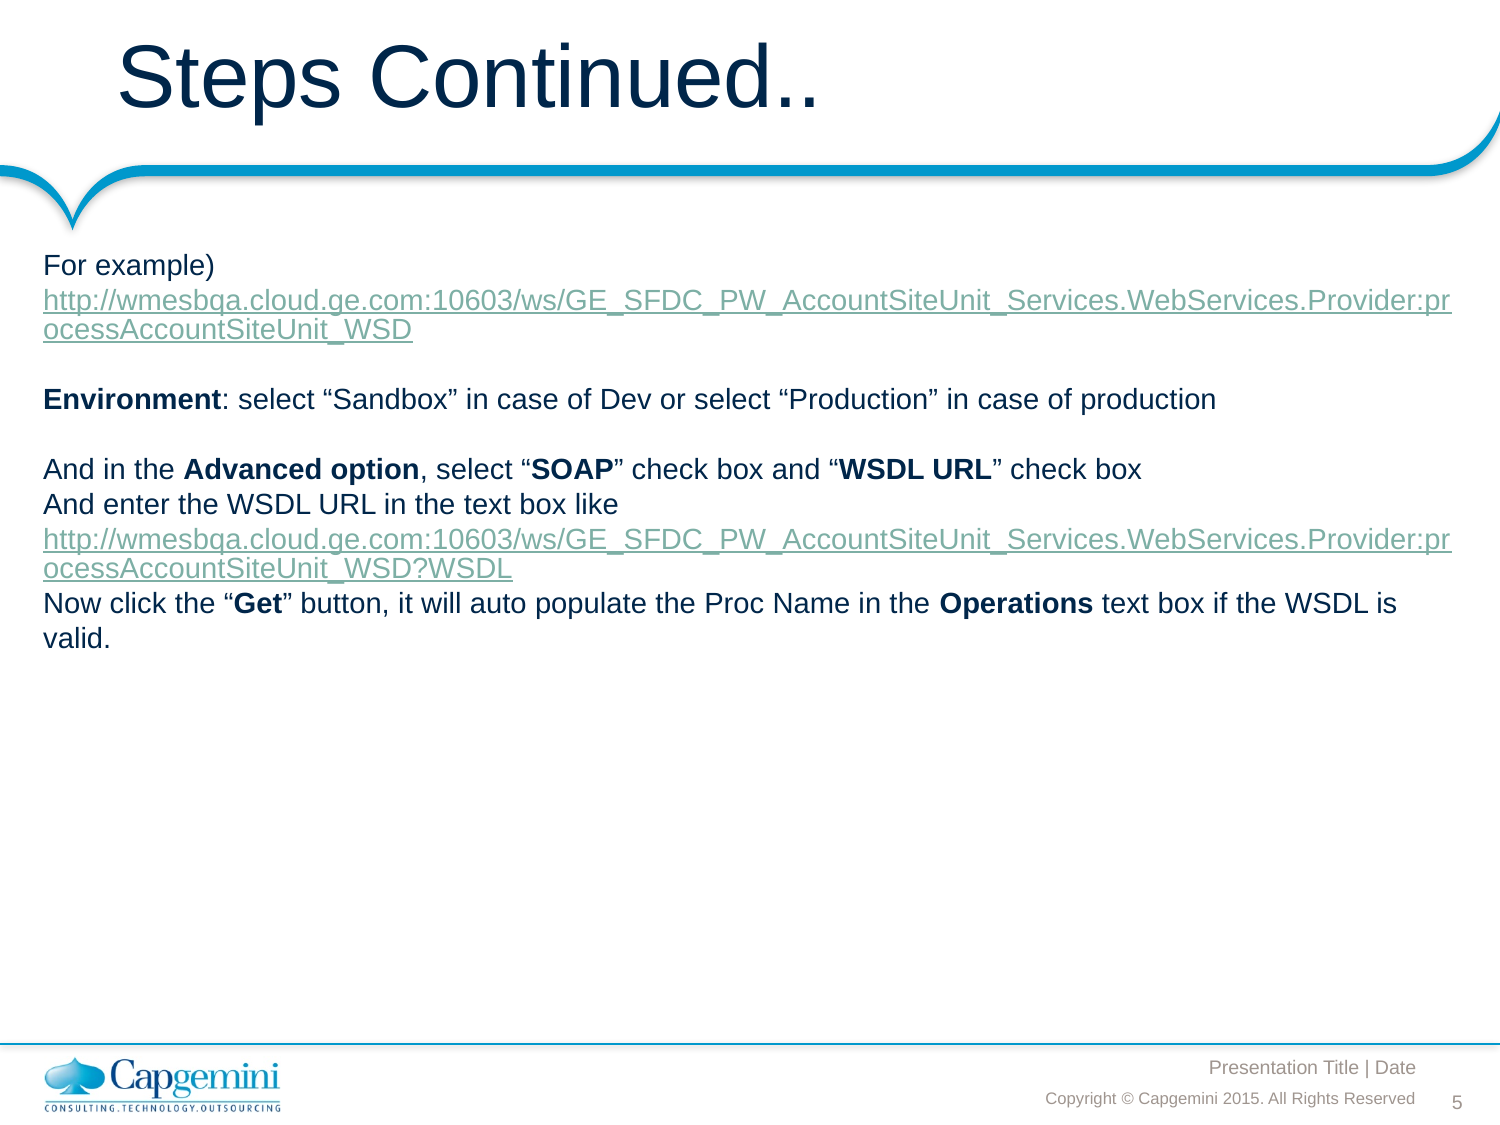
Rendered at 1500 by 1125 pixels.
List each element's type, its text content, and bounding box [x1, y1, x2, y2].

title Steps Continued.. [67, 19, 1287, 142]
text_box For example) http://wmesbqa.cloud.ge.com:10603/ws/GE_SFDC_PW_AccountSiteUnit_Services.WebServices.Provider:processAccountSiteUnit_WSD Environment: select “Sandbox” in case of Dev or select “Production” in case of production And in the Advanced option, select “SOAP” check box and “WSDL URL” check box And enter the WSDL URL in the text box like http://wmesbqa.cloud.ge.com:10603/ws/GE_SFDC_PW_AccountSiteUnit_Services.WebServices.Provider:processAccountSiteUnit_WSD?WSDL Now click the “Get” button, it will auto populate the Proc Name in the Operations text box if the WSDL is valid. [28, 239, 1468, 604]
picture [44, 1056, 281, 1113]
